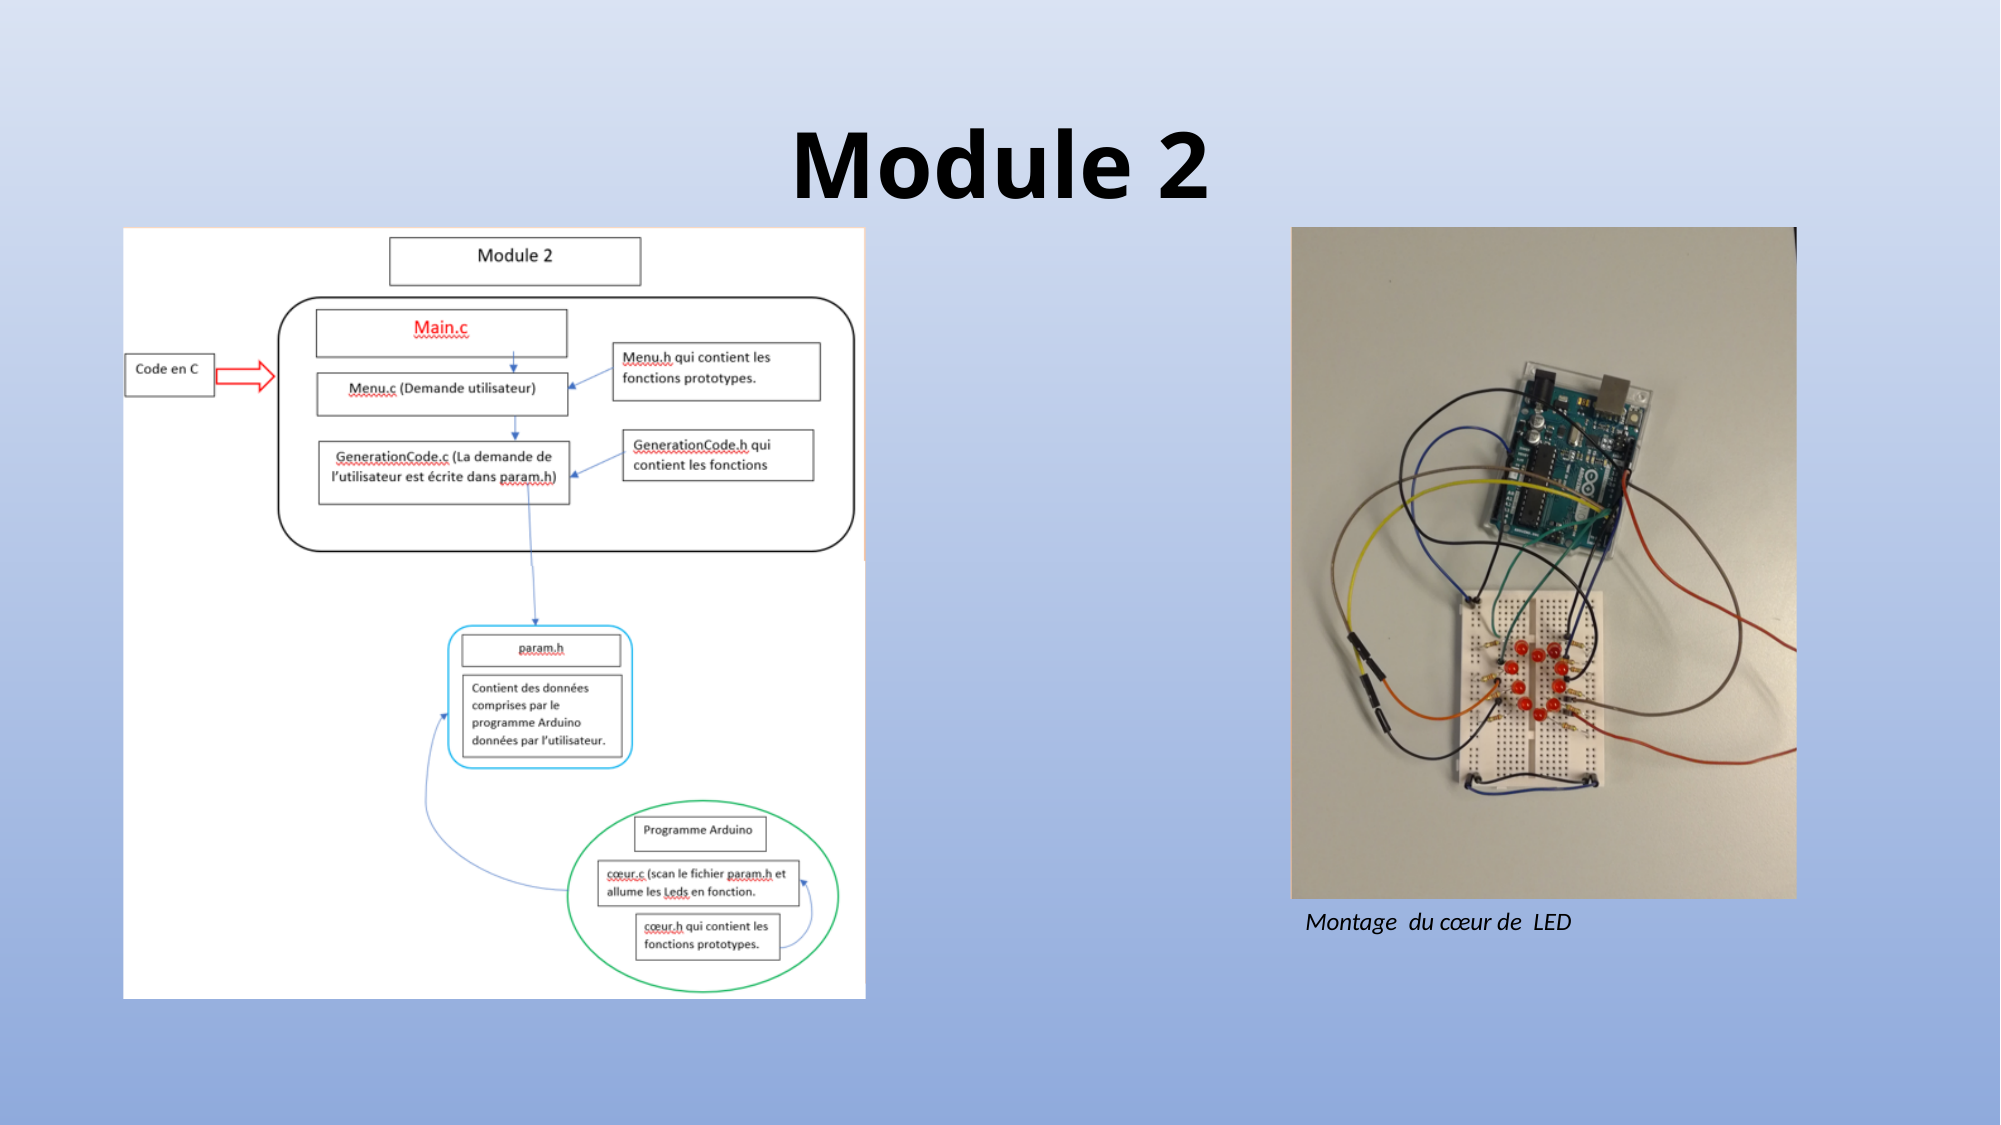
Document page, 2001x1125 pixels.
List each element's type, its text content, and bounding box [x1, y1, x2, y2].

text_box Montage du cœur de LED [1290, 899, 1797, 943]
picture [123, 227, 866, 999]
picture [1290, 227, 1797, 899]
title Module 2 [137, 59, 1863, 278]
